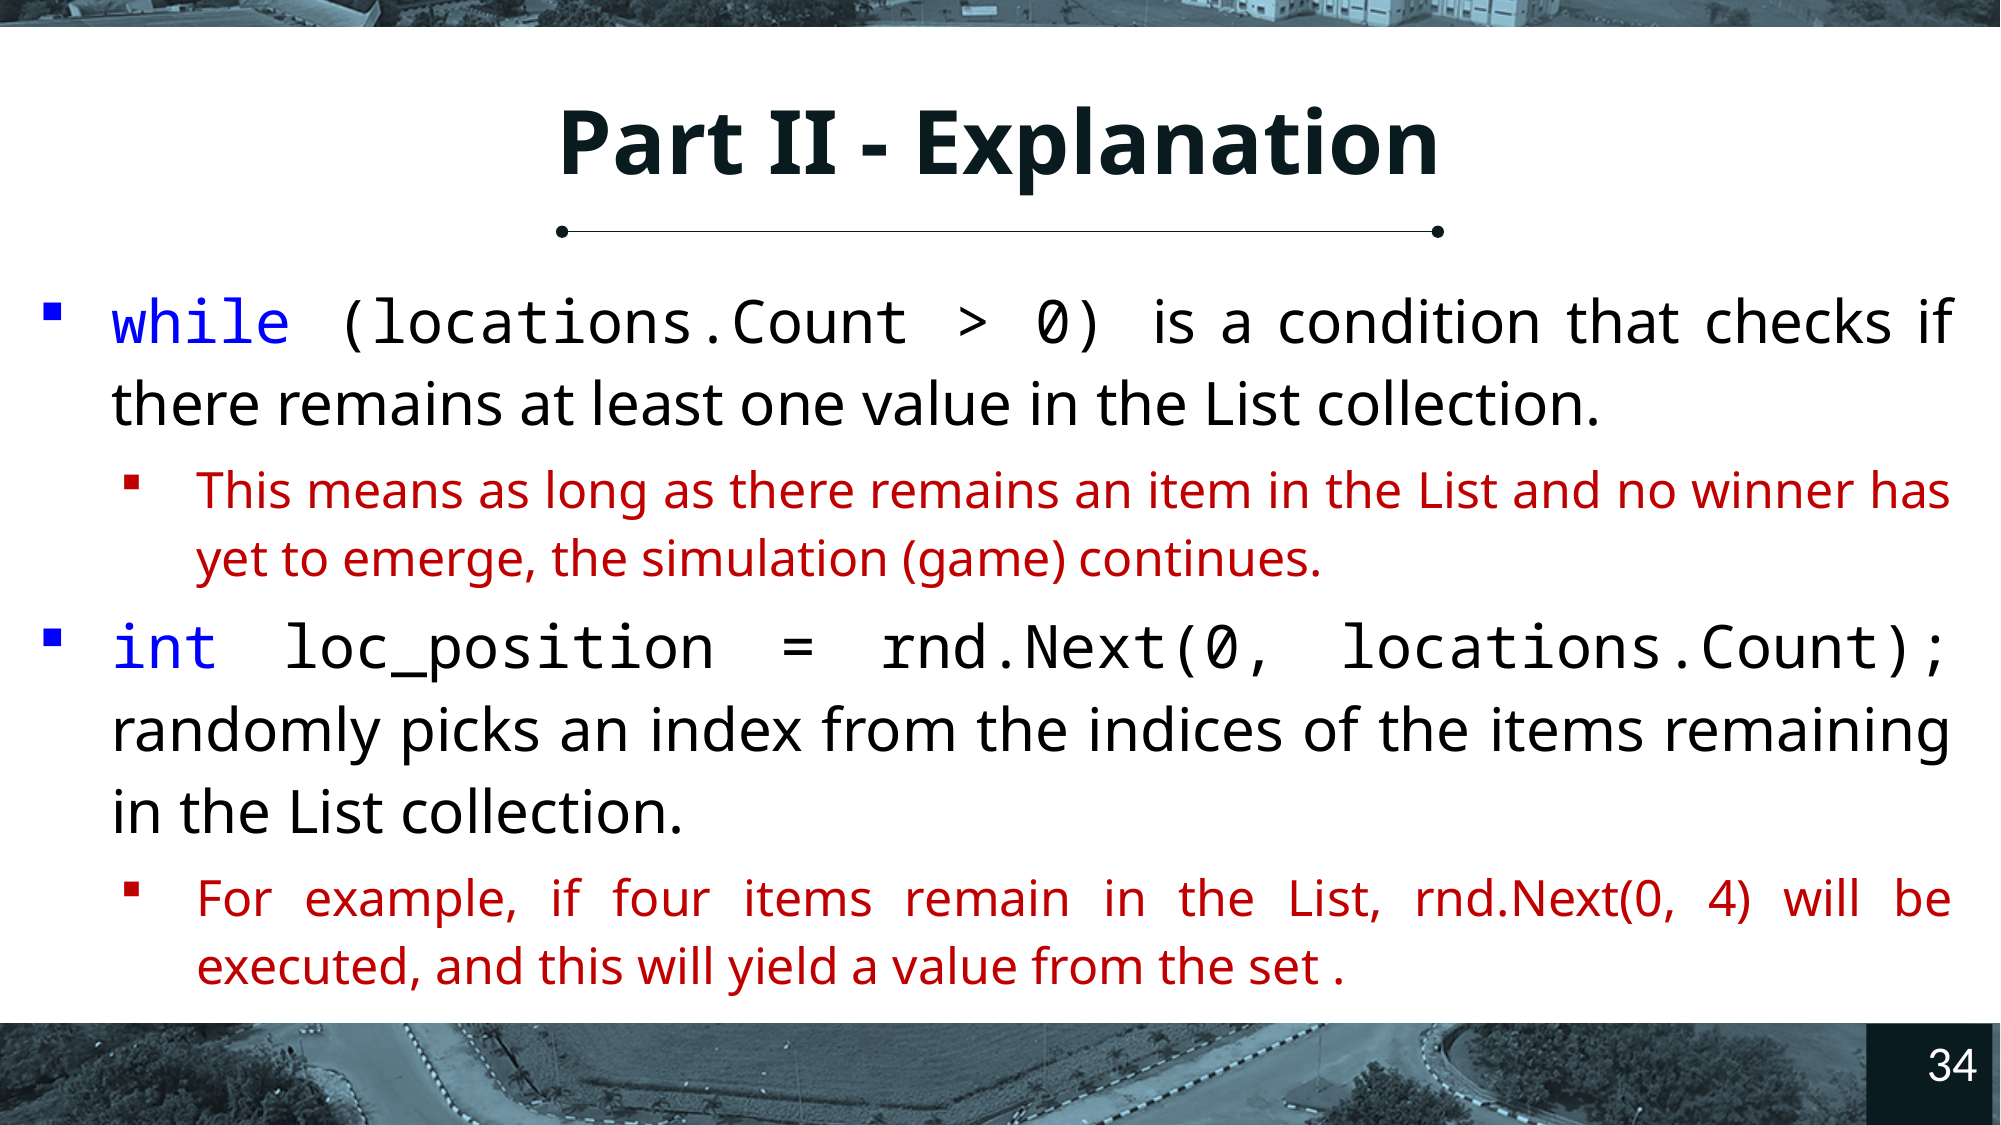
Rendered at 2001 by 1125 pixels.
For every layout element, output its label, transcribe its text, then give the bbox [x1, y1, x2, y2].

slide_number 34 [1866, 1023, 1993, 1125]
title Part II - Explanation [55, 45, 1945, 233]
